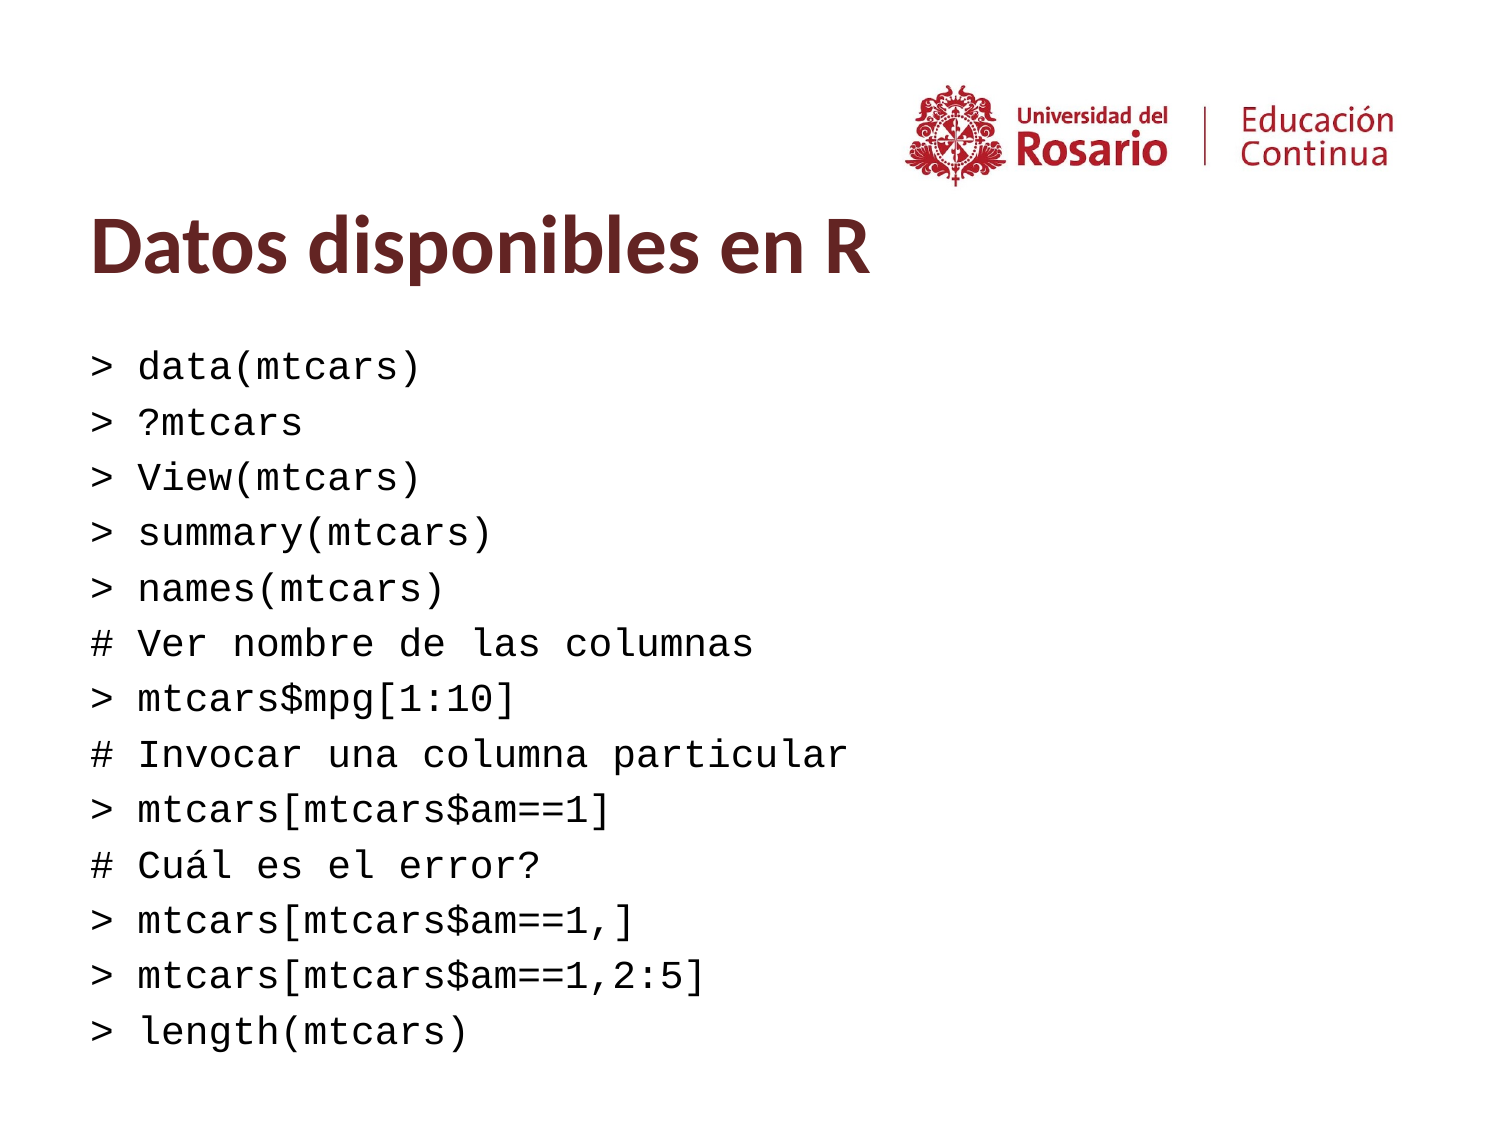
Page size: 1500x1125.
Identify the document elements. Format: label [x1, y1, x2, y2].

list [1, 8, 1500, 1125]
